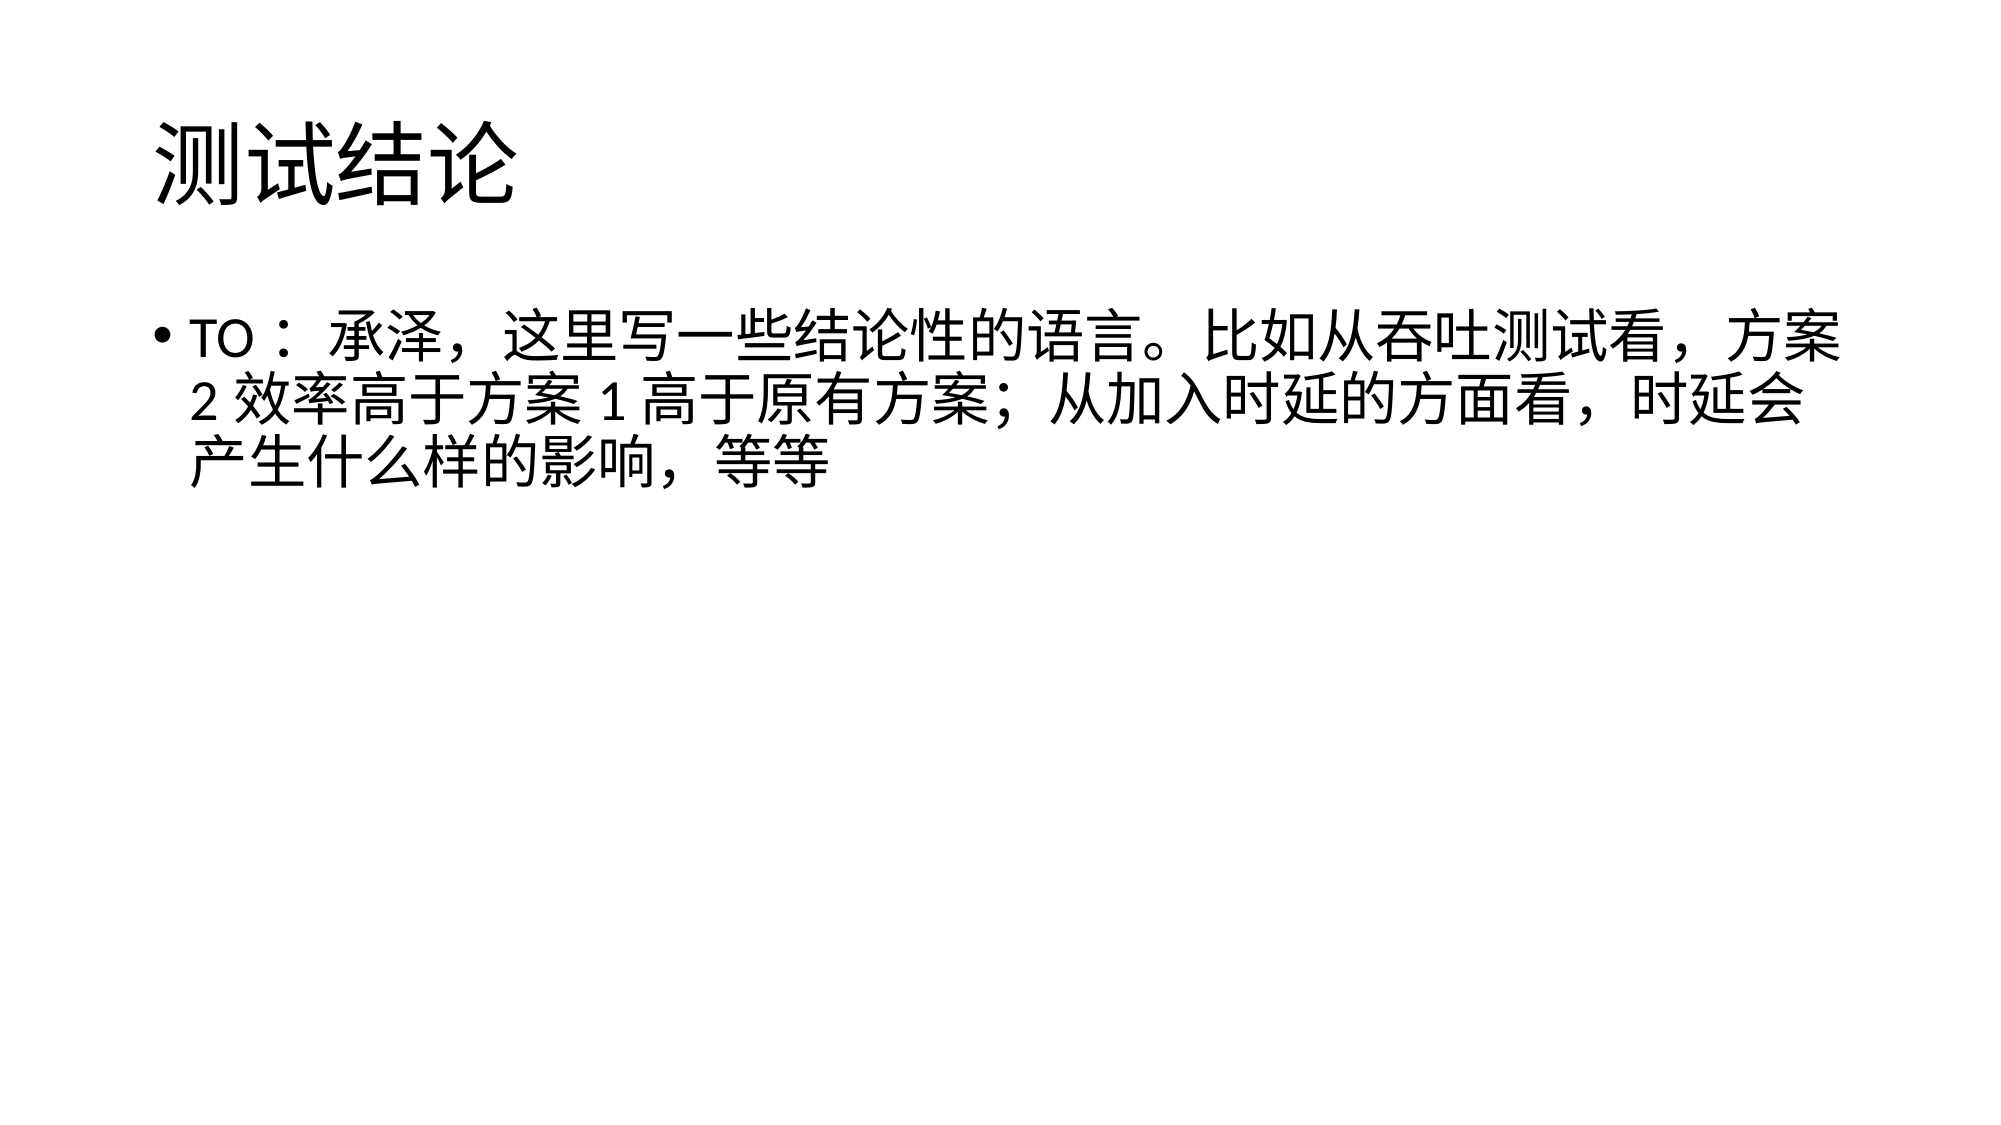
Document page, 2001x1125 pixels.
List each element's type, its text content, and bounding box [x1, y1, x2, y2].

title 测试结论 [137, 59, 1863, 278]
list TO：承泽，这里写一些结论性的语言。比如从吞吐测试看，方案2效率高于方案1高于原有方案；从加入时延的方面看，时延会产生什么样的影响，等等 [137, 299, 1863, 1014]
